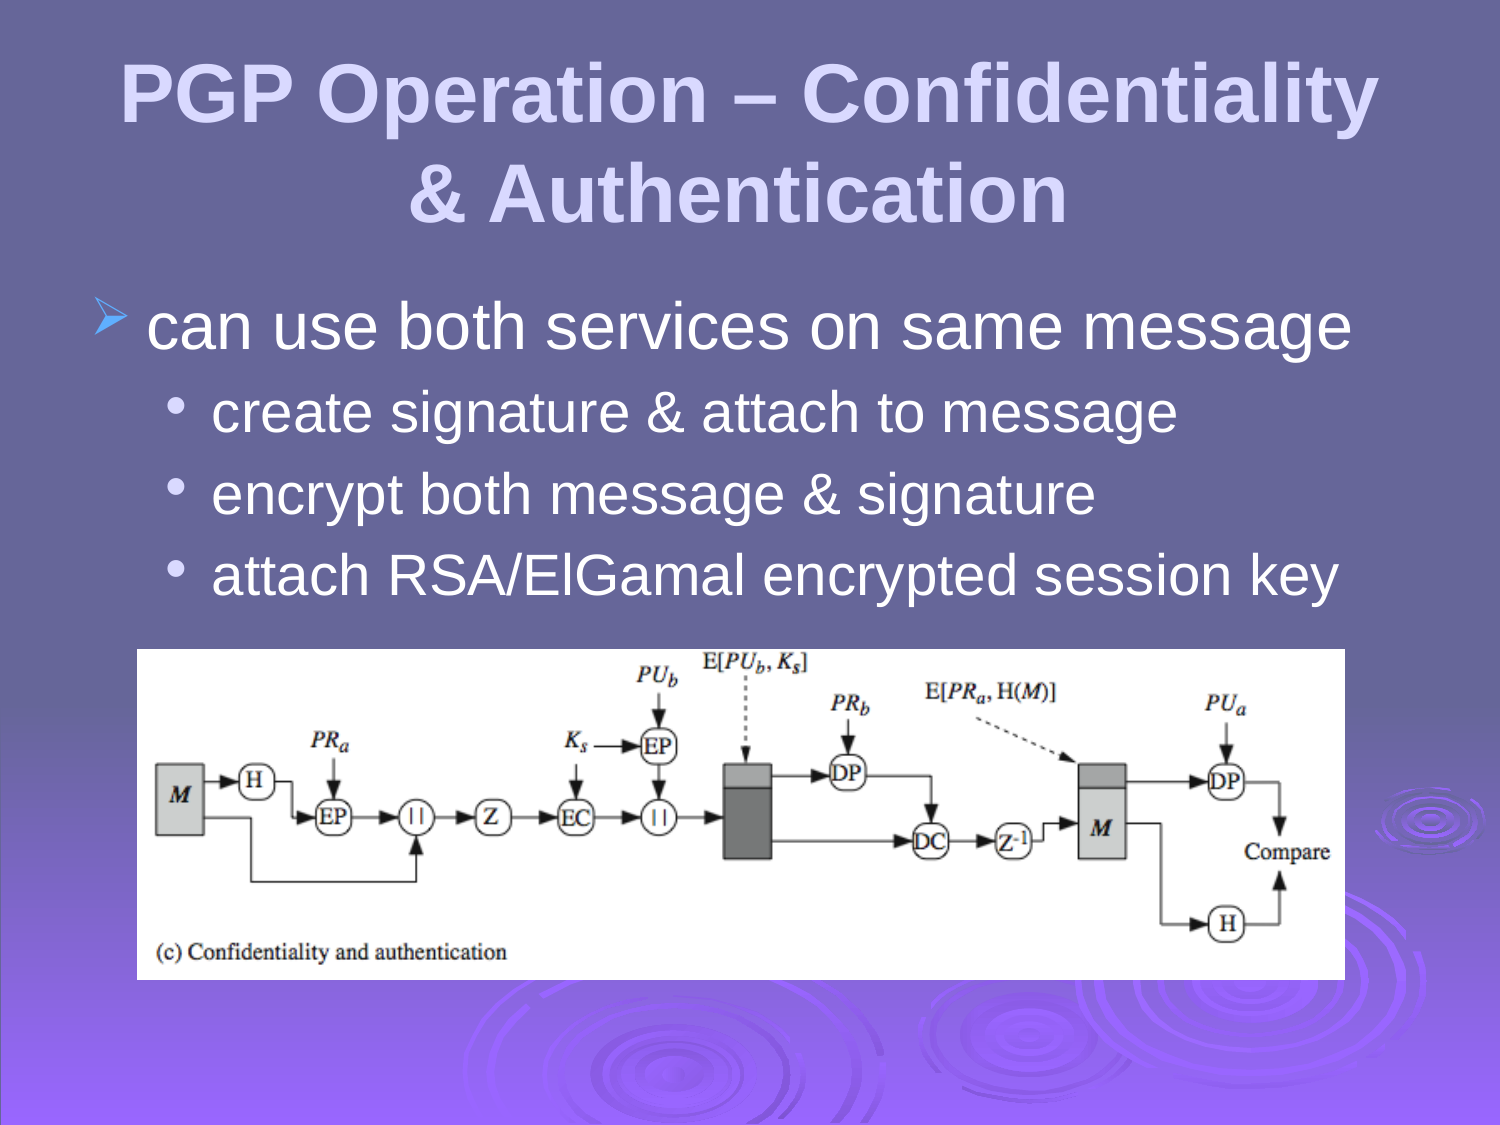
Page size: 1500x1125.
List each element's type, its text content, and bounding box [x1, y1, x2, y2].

title PGP Operation – Confidentiality & Authentication [74, 45, 1426, 233]
list can use both services on same message create signature & attach to message encrypt both message & signature attach RSA/ElGamal encrypted session key [74, 274, 1426, 1006]
picture [137, 649, 1345, 981]
